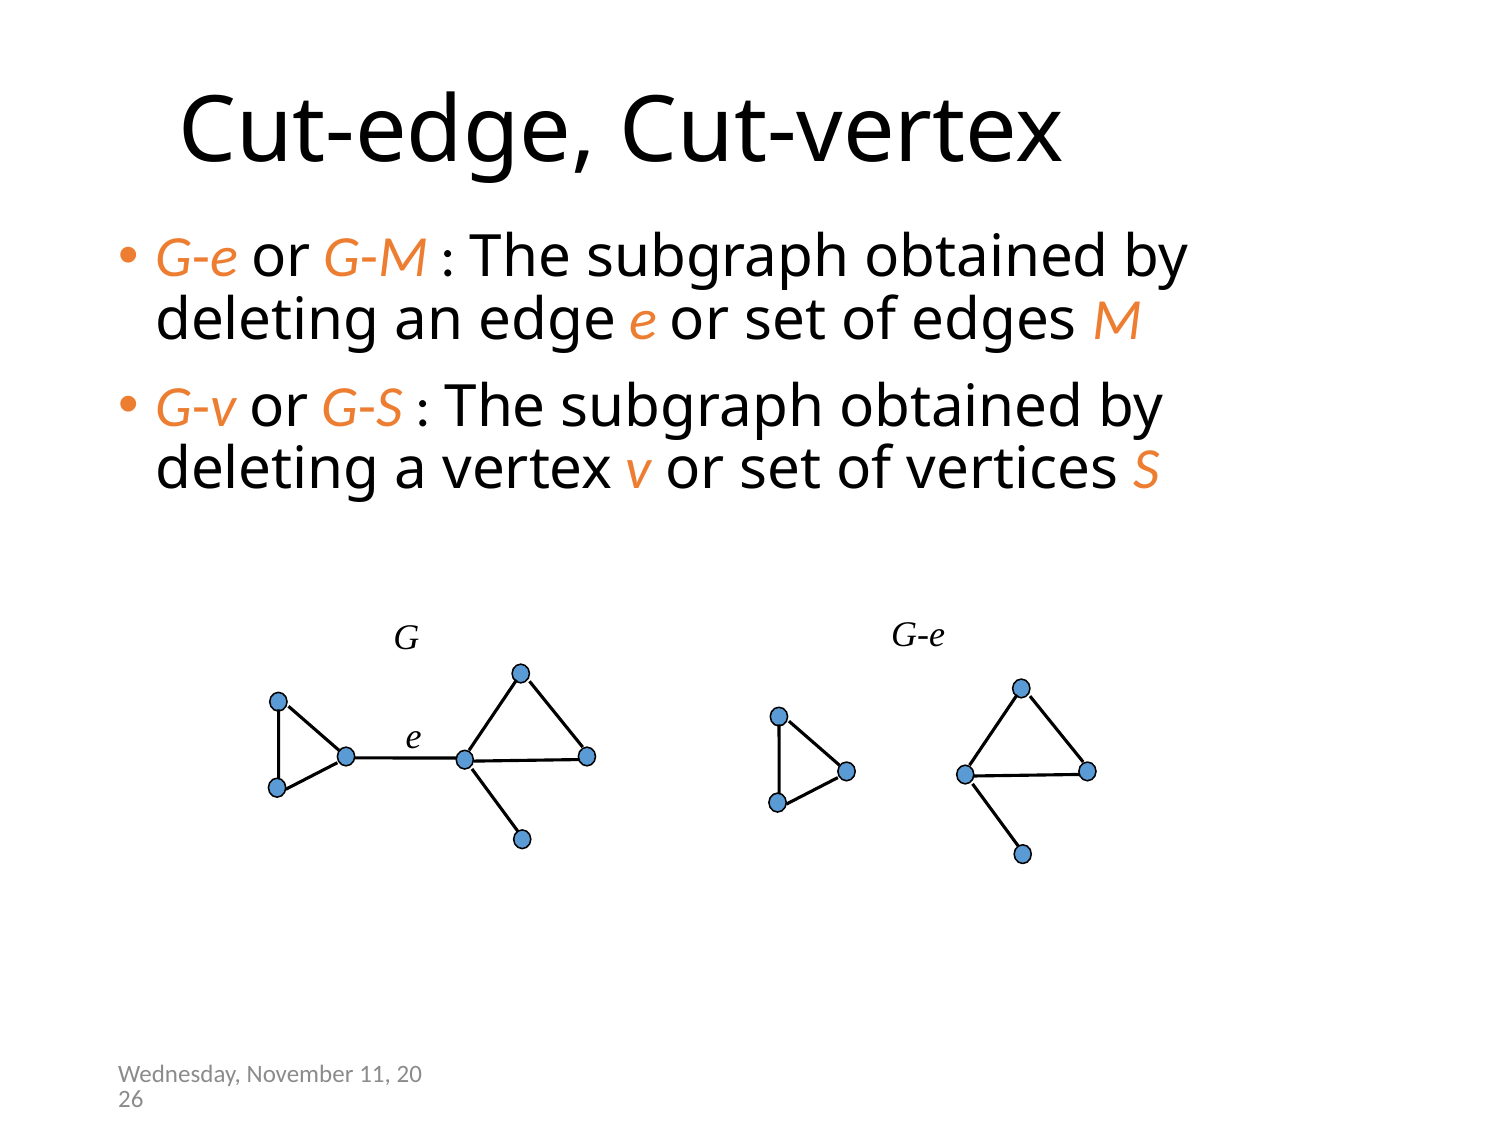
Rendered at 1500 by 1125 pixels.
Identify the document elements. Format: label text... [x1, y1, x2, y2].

text_box [770, 707, 788, 726]
text_box [513, 829, 531, 849]
text_box [337, 747, 355, 766]
text_box [512, 664, 530, 683]
text_box [768, 793, 787, 813]
text_box [1012, 679, 1030, 698]
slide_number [103, 1042, 441, 1103]
text_box G-e [876, 603, 998, 662]
text_box [268, 778, 286, 798]
text_box [1014, 844, 1032, 864]
text_box [956, 765, 974, 784]
title Cut-edge, Cut-vertex [163, 50, 1337, 213]
text_box [269, 692, 288, 711]
text_box G [379, 606, 487, 664]
list G-e or G-M : The subgraph obtained by deleting an edge e or set of edges M G-v or G-S : The subgraph obtained by deleting a vertex v or set of vertices S [103, 219, 1415, 586]
text_box [1078, 762, 1097, 781]
text_box [578, 747, 596, 766]
text_box [837, 762, 856, 781]
text_box e [391, 705, 453, 763]
text_box [456, 750, 474, 770]
